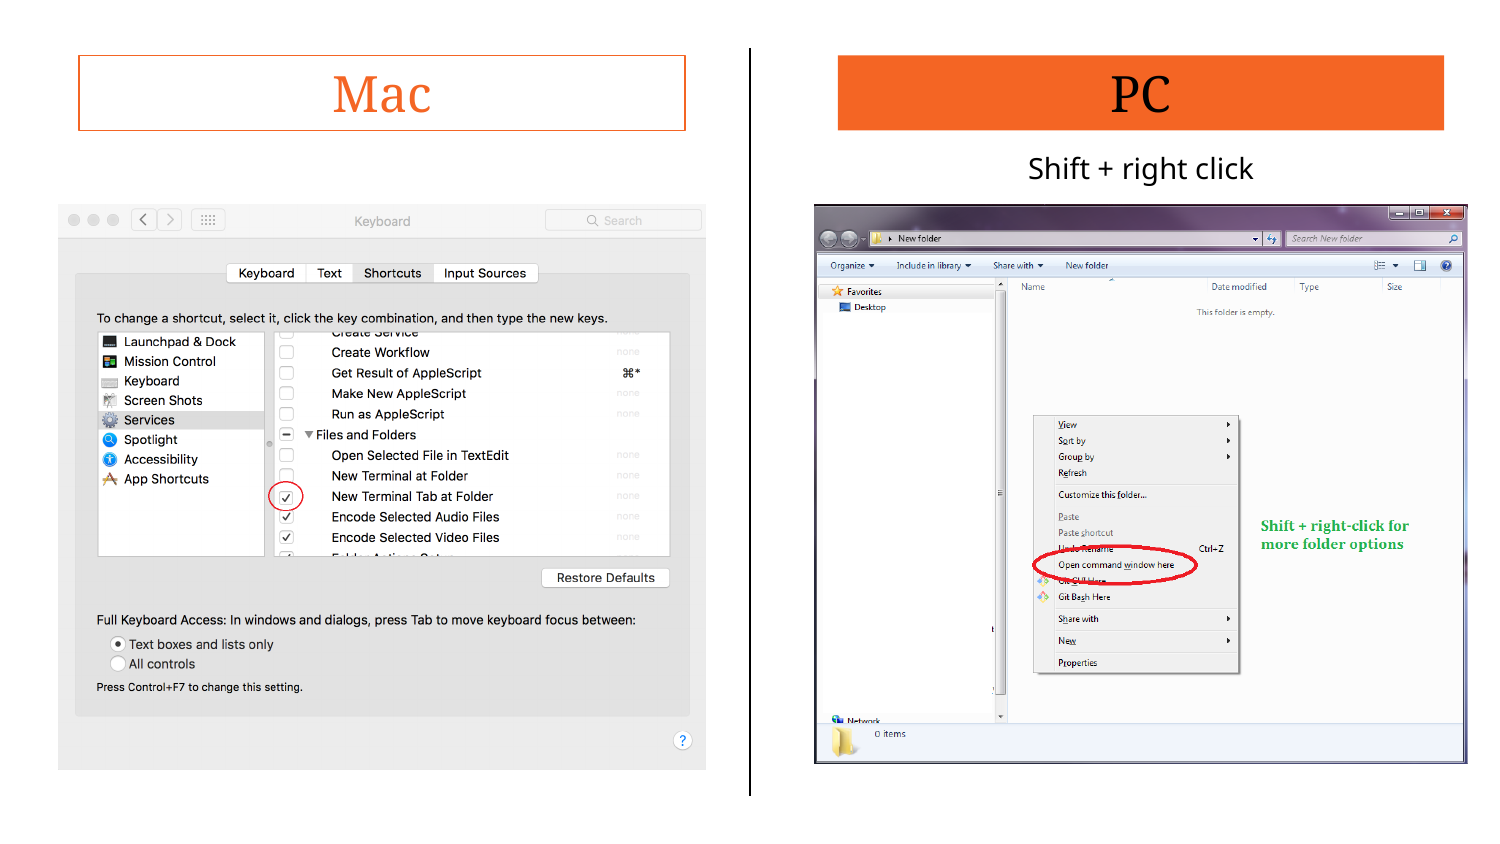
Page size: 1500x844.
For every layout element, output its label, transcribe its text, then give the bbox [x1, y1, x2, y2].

picture [58, 204, 706, 770]
text_box PC [837, 55, 1445, 131]
picture [814, 204, 1468, 764]
text_box Mac [78, 55, 686, 131]
text_box Shift + right click [837, 135, 1445, 186]
